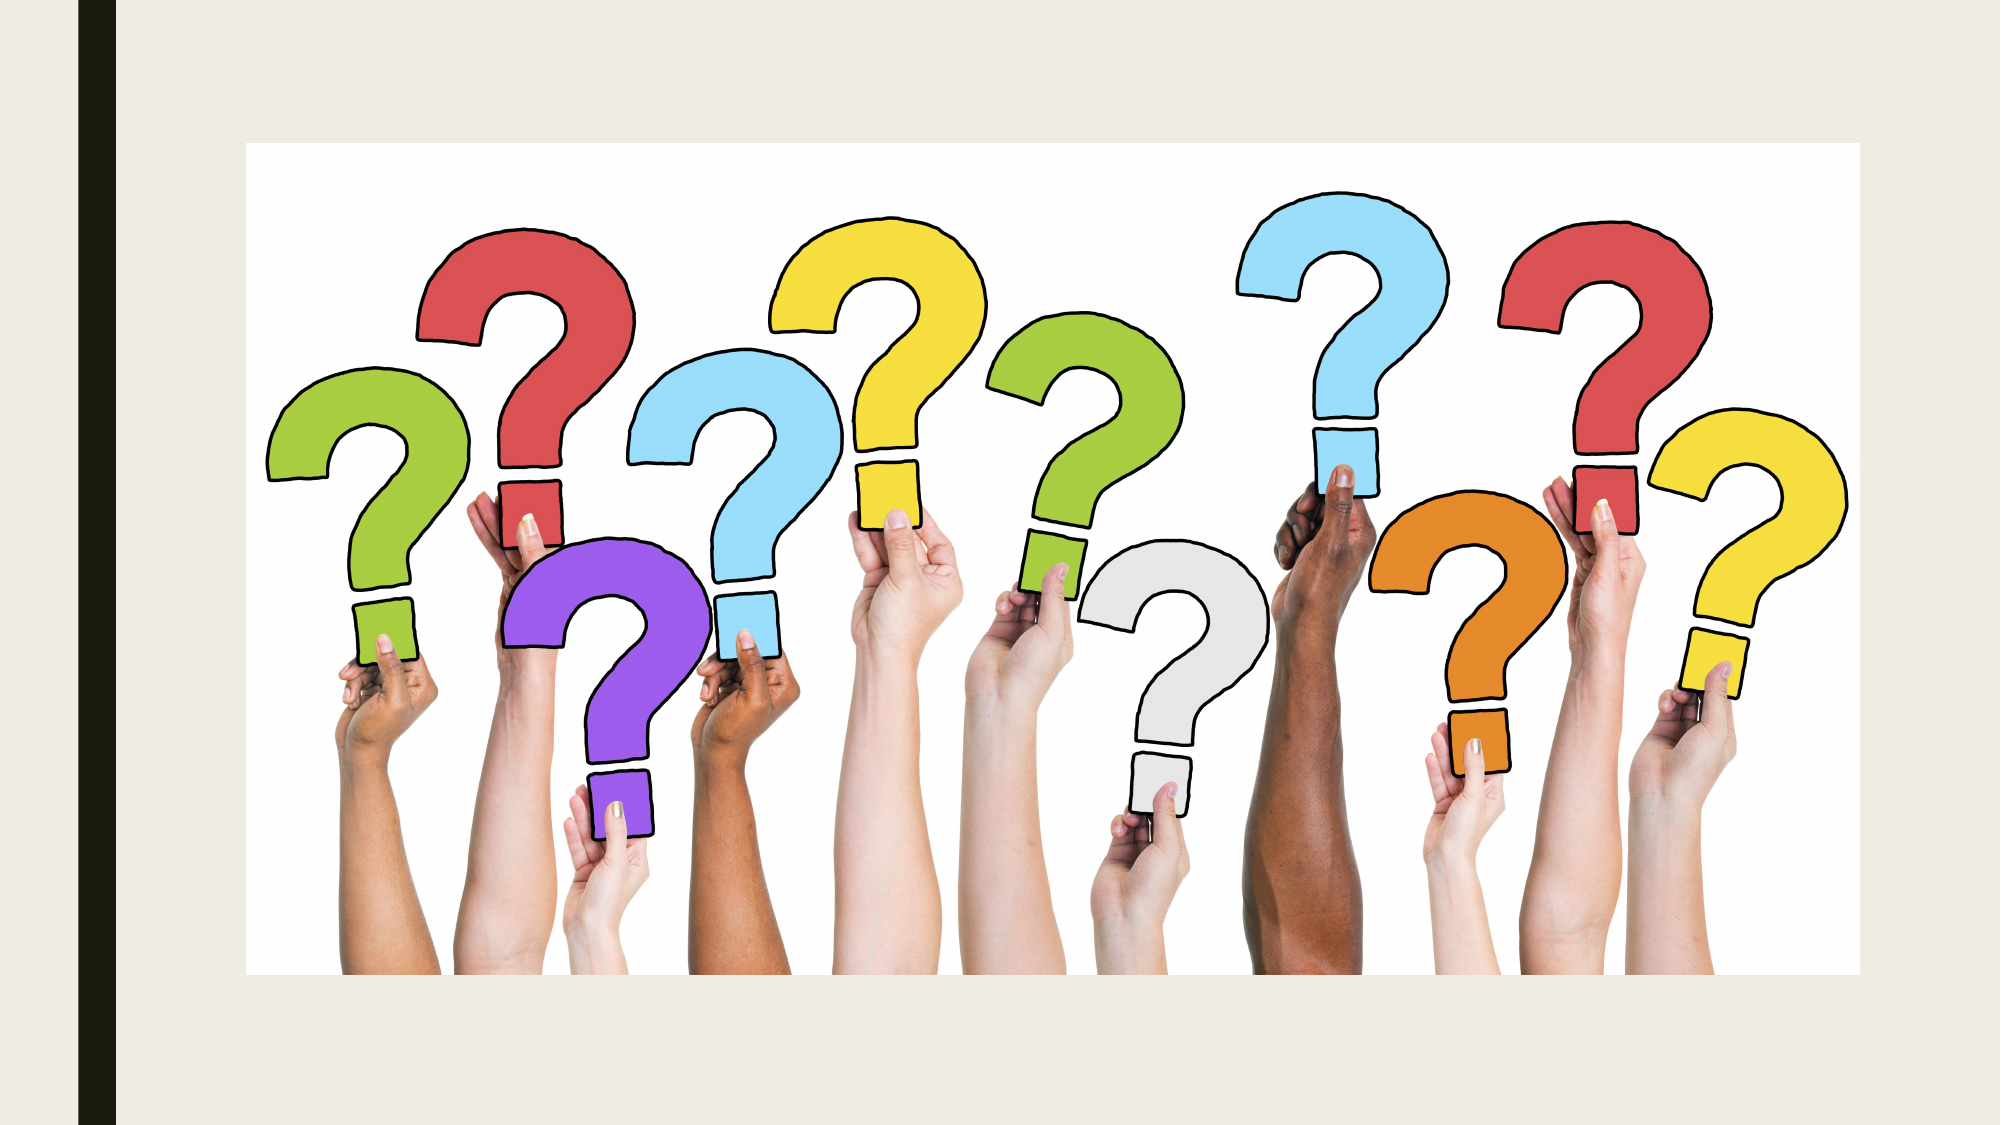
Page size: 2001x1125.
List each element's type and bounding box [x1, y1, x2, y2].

list [246, 143, 1860, 975]
